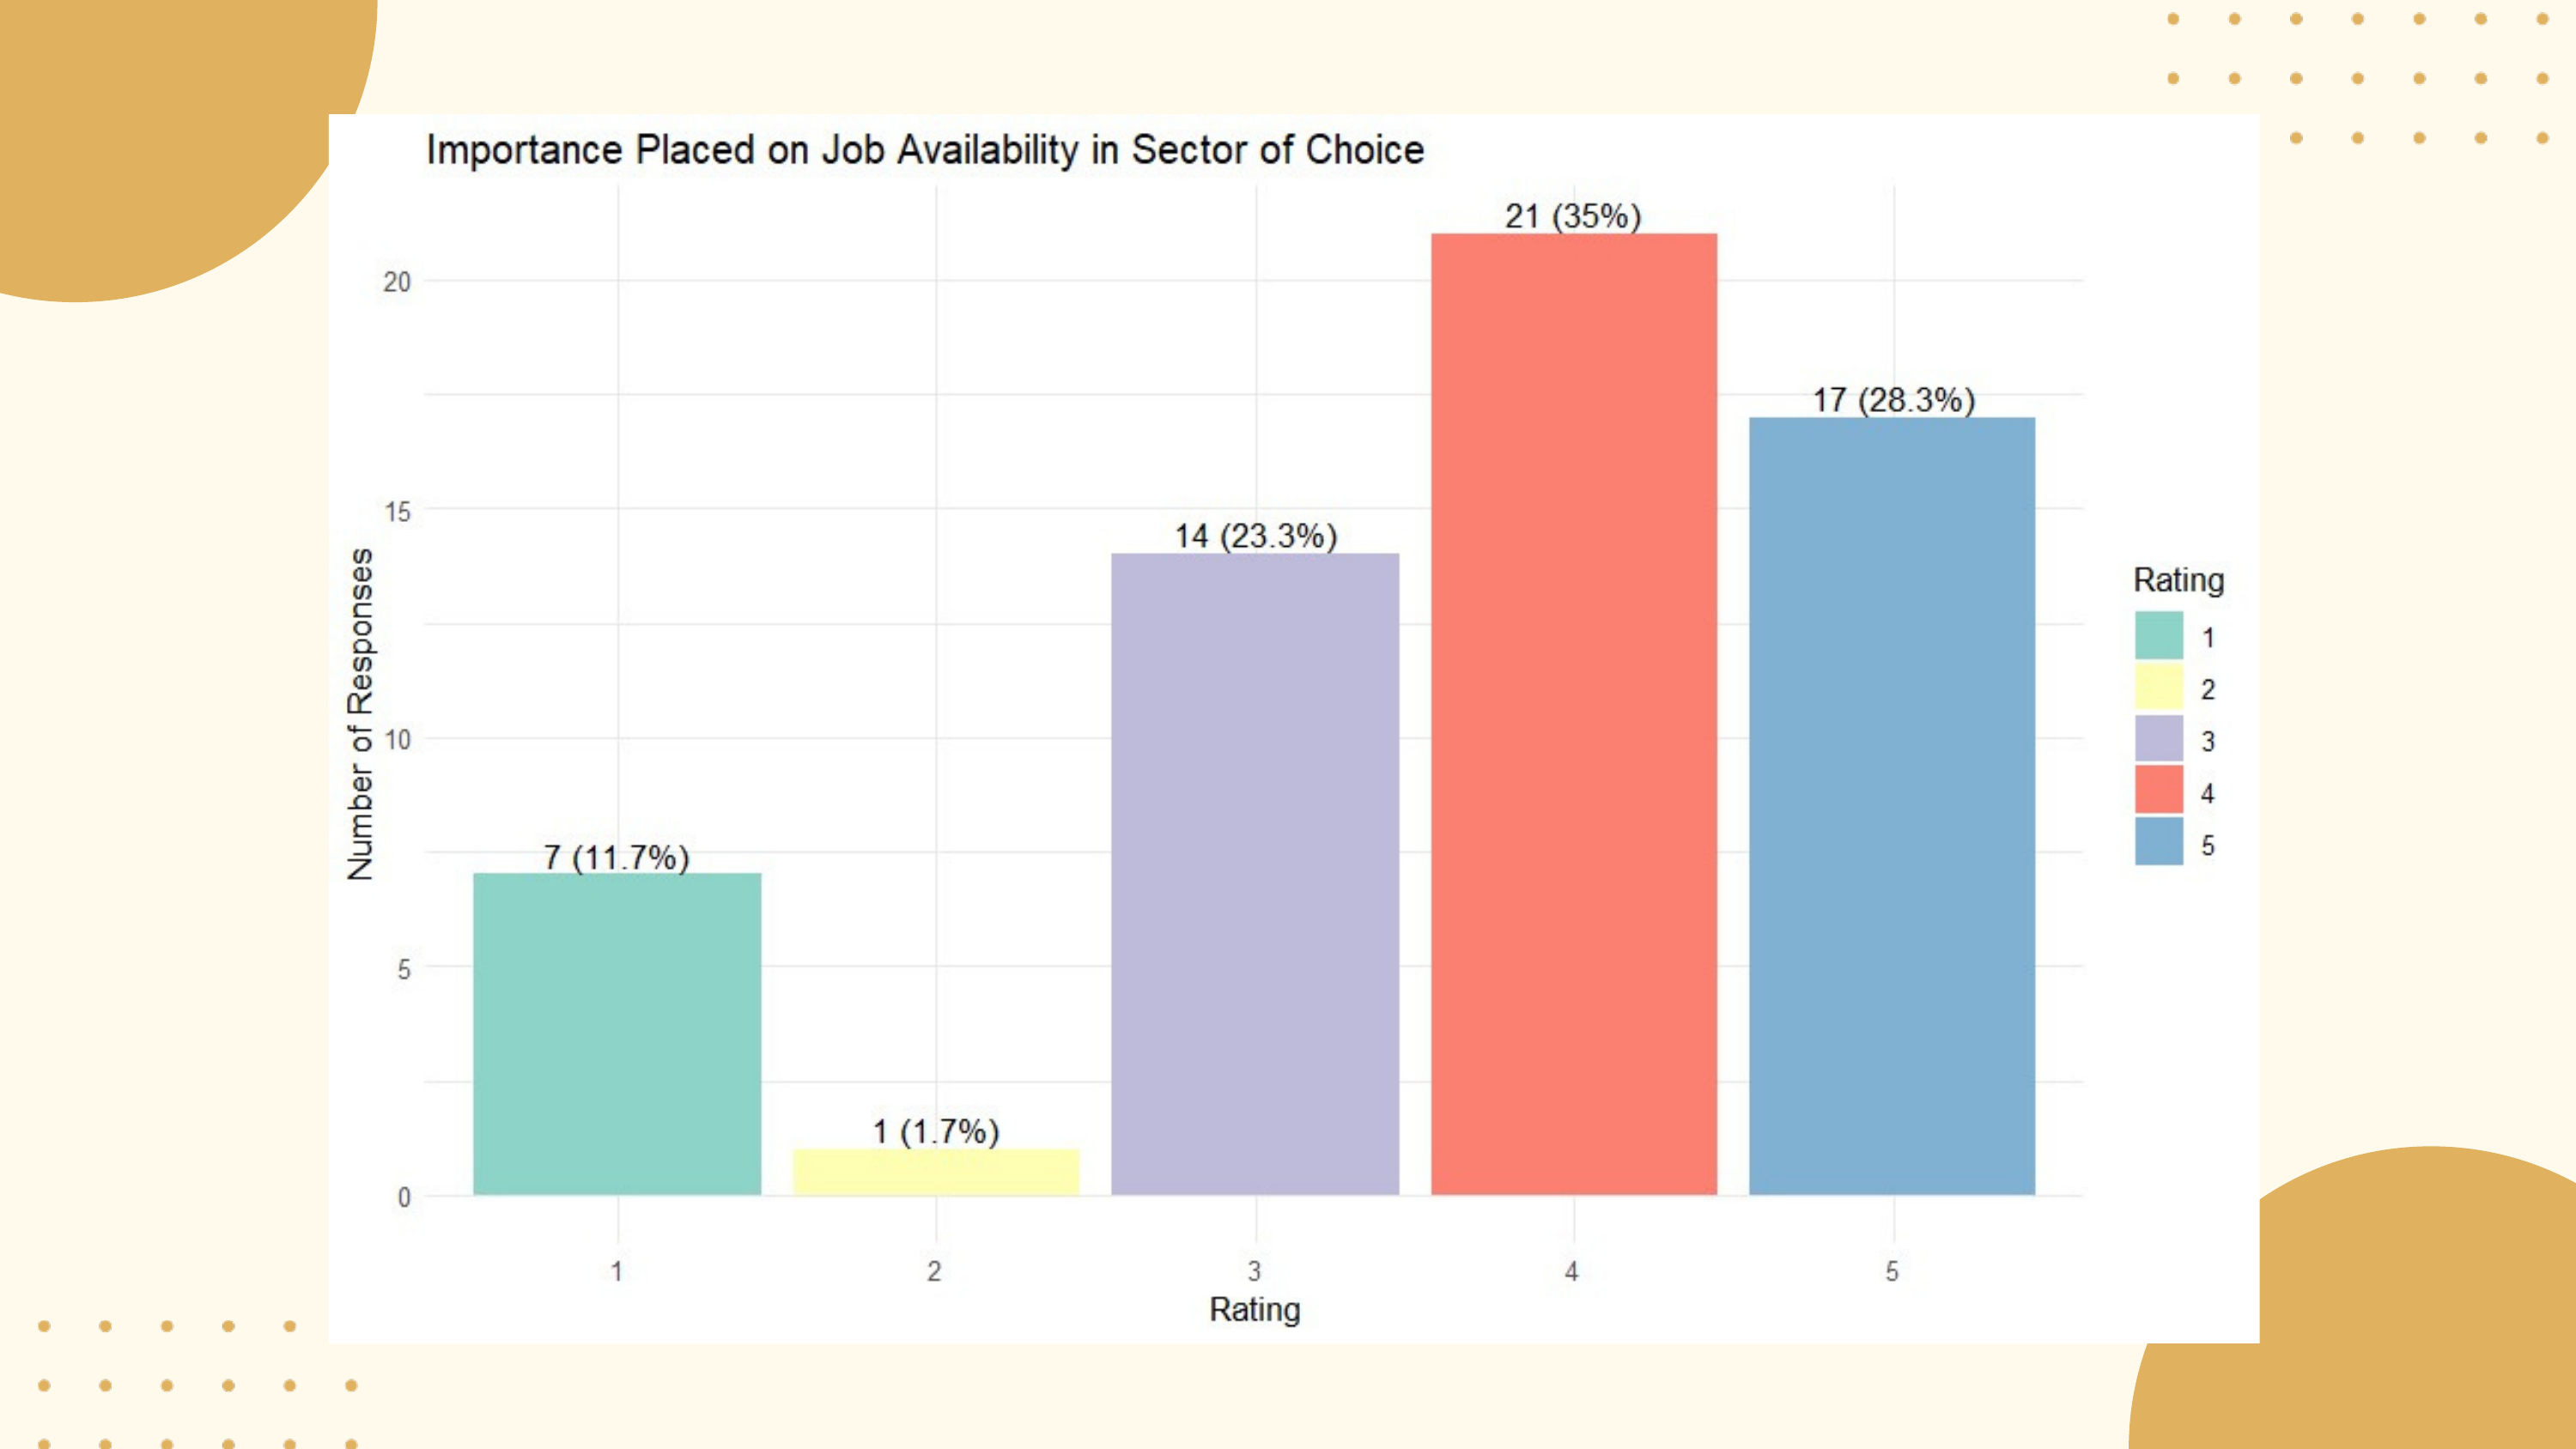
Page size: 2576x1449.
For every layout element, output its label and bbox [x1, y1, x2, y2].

text_box [328, 114, 2260, 1343]
text_box [0, 1320, 358, 1449]
text_box [2128, 1146, 2576, 1449]
text_box [2167, 0, 2576, 145]
text_box [0, 0, 378, 303]
